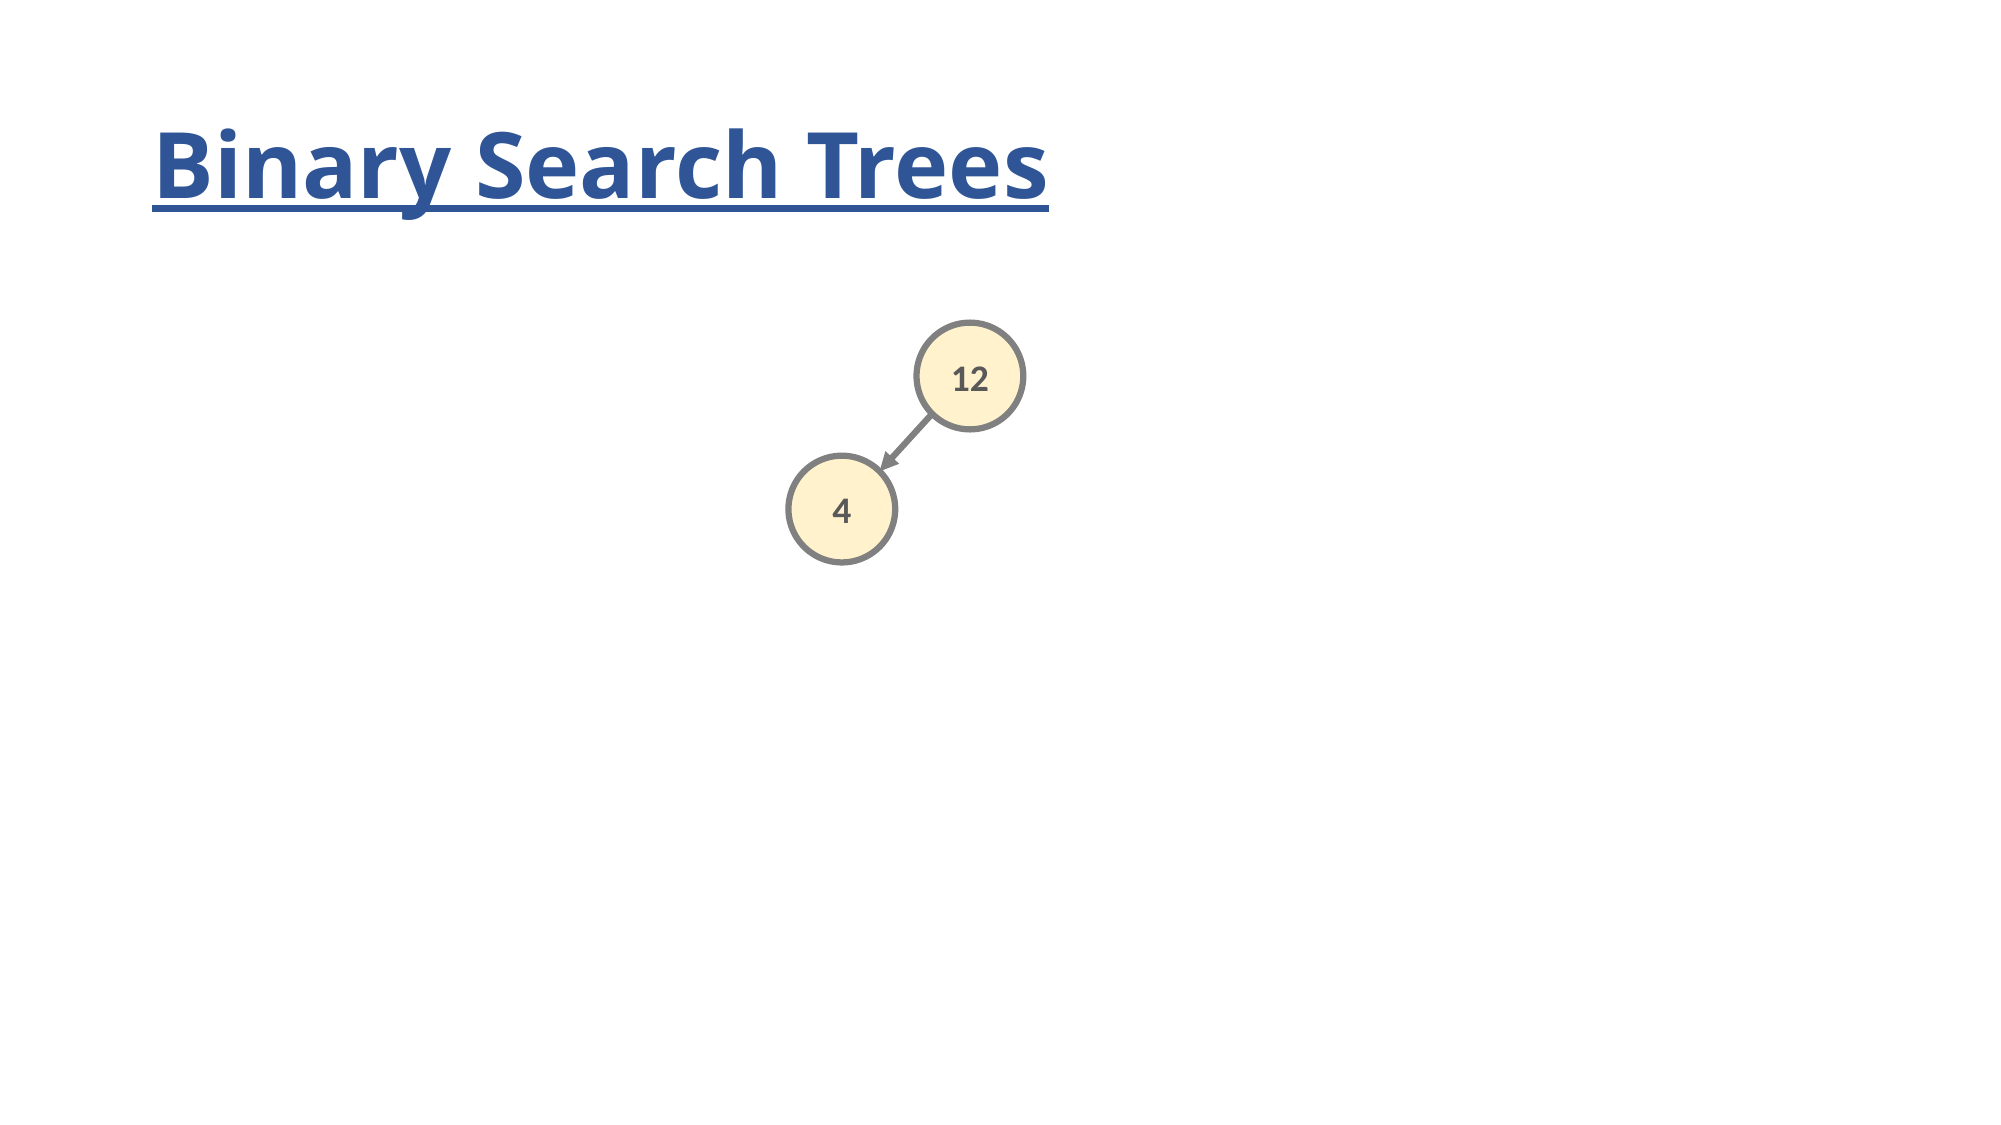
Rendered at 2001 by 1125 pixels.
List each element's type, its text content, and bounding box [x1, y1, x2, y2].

text_box 12 [915, 321, 1025, 431]
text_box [879, 413, 933, 472]
title Binary Search Trees [137, 59, 1863, 278]
text_box 4 [787, 454, 897, 564]
